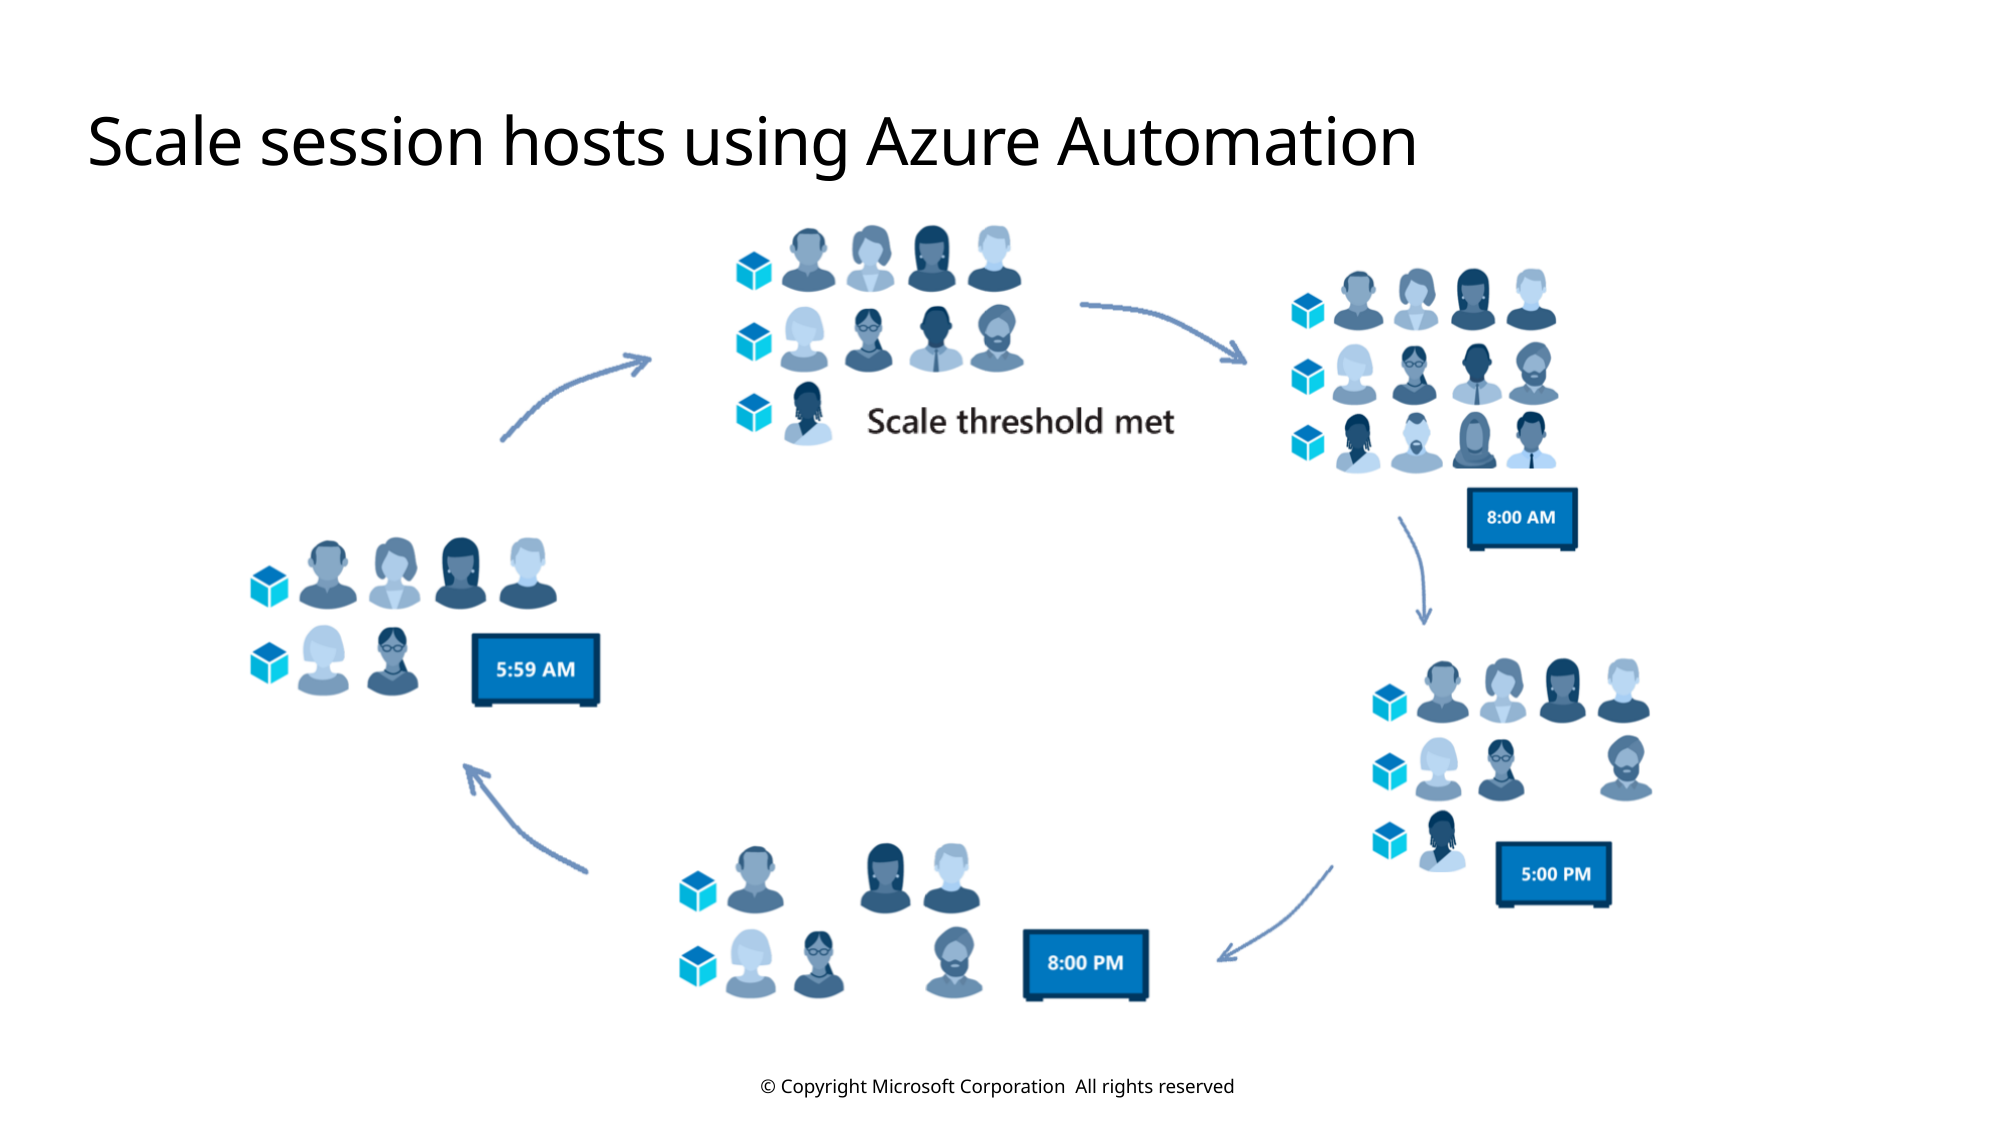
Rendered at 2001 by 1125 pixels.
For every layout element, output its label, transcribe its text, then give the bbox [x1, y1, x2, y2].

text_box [232, 198, 1674, 1066]
title Scale session hosts using Azure Automation [87, 93, 1943, 160]
